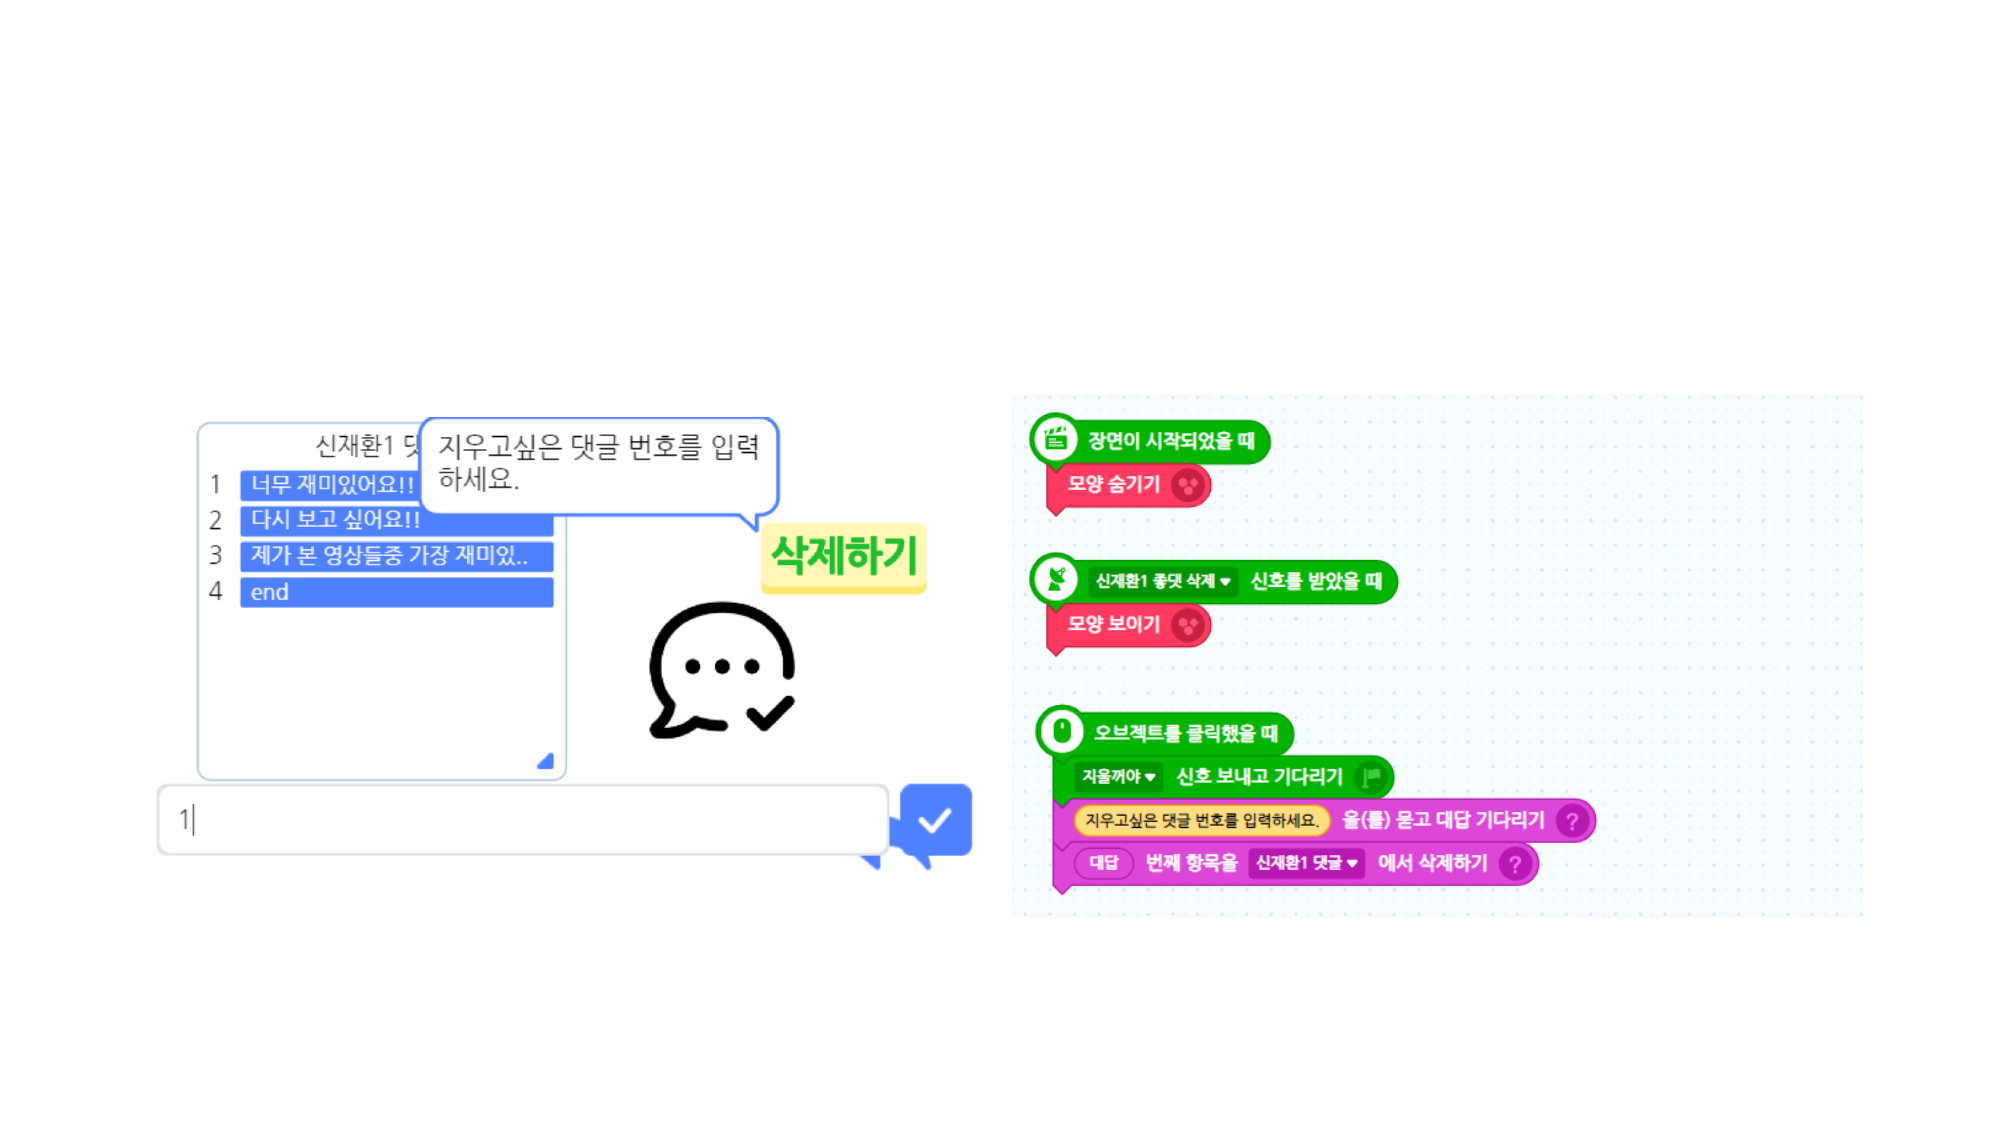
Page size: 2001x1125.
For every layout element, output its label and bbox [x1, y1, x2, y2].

list [1011, 394, 1863, 919]
list [136, 417, 988, 896]
